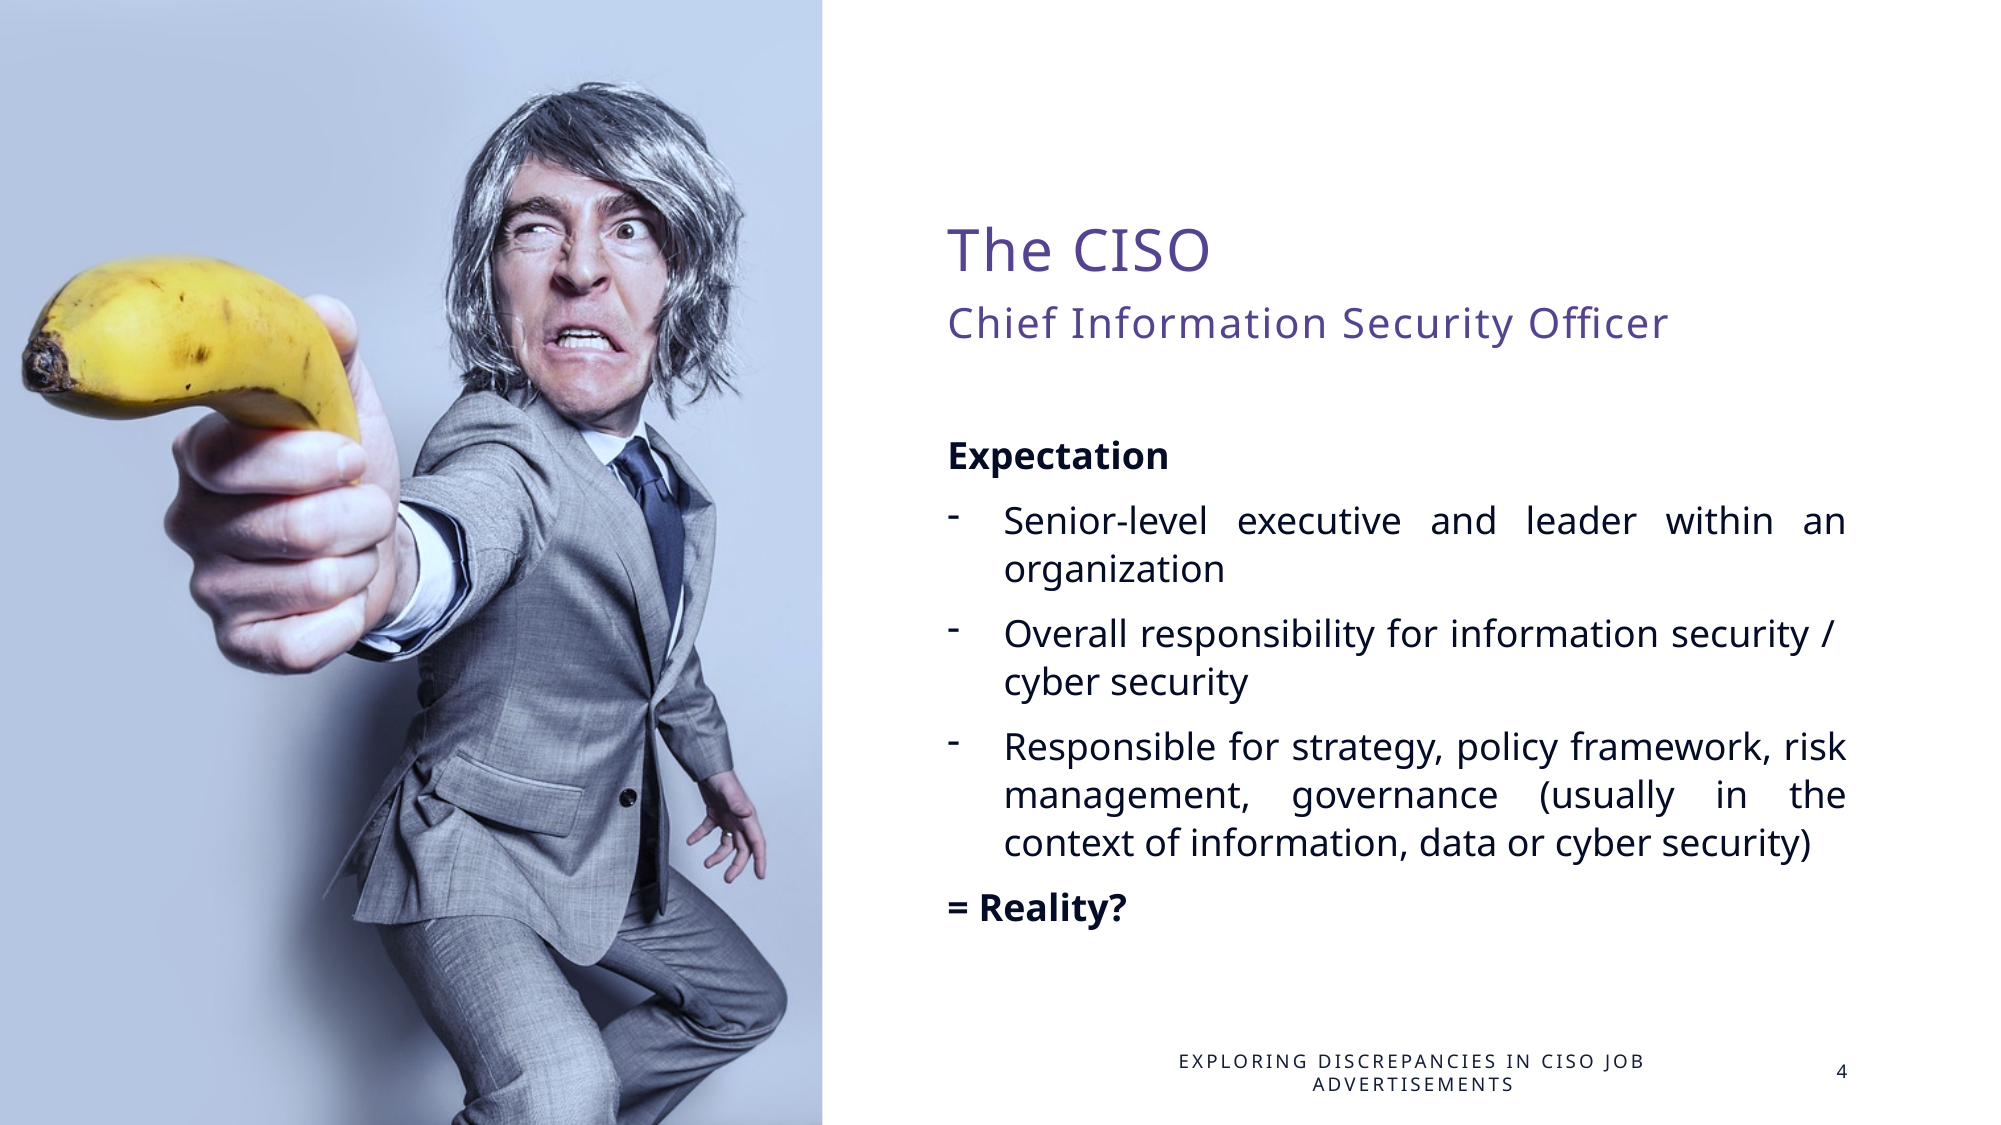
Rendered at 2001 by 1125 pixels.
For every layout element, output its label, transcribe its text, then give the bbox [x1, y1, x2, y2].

title The CISO [932, 209, 1365, 295]
slide_number 4 [1412, 1042, 1863, 1103]
footer Exploring Discrepancies in CISO Job Advertisements [1074, 1042, 1412, 1103]
picture [0, 0, 823, 1125]
text_box Chief Information Security Officer Expectation Senior-level executive and leader within an organization Overall responsibility for information security / cyber security Responsible for strategy, policy framework, risk management, governance (usually in the context of information, data or cyber security) = Reality? [932, 295, 1863, 1002]
